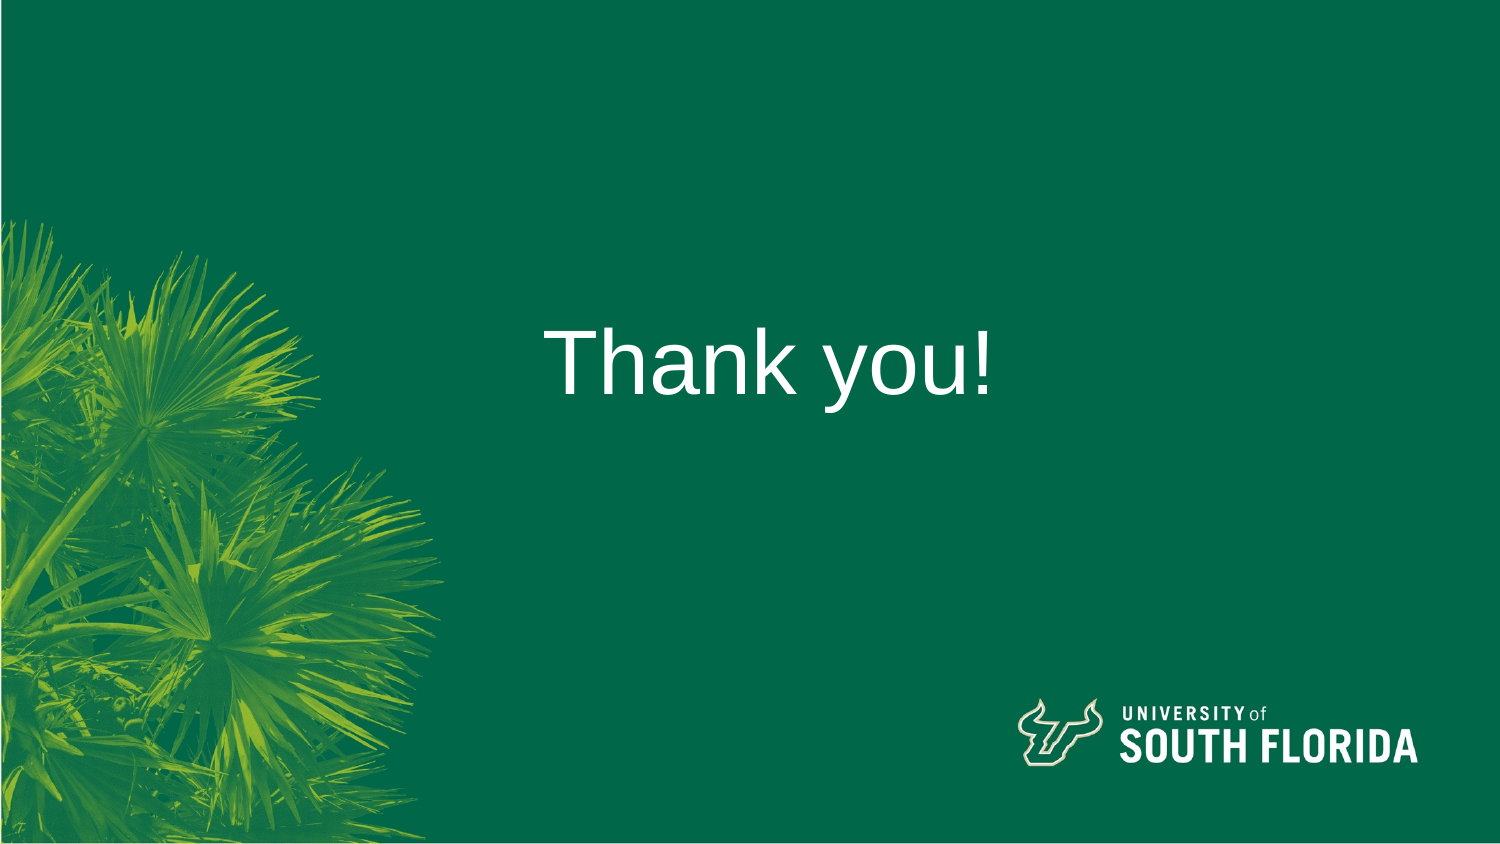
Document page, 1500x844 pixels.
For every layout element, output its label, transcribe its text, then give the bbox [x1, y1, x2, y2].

text_box Thank you! [527, 295, 1037, 421]
picture [0, 0, 1500, 844]
